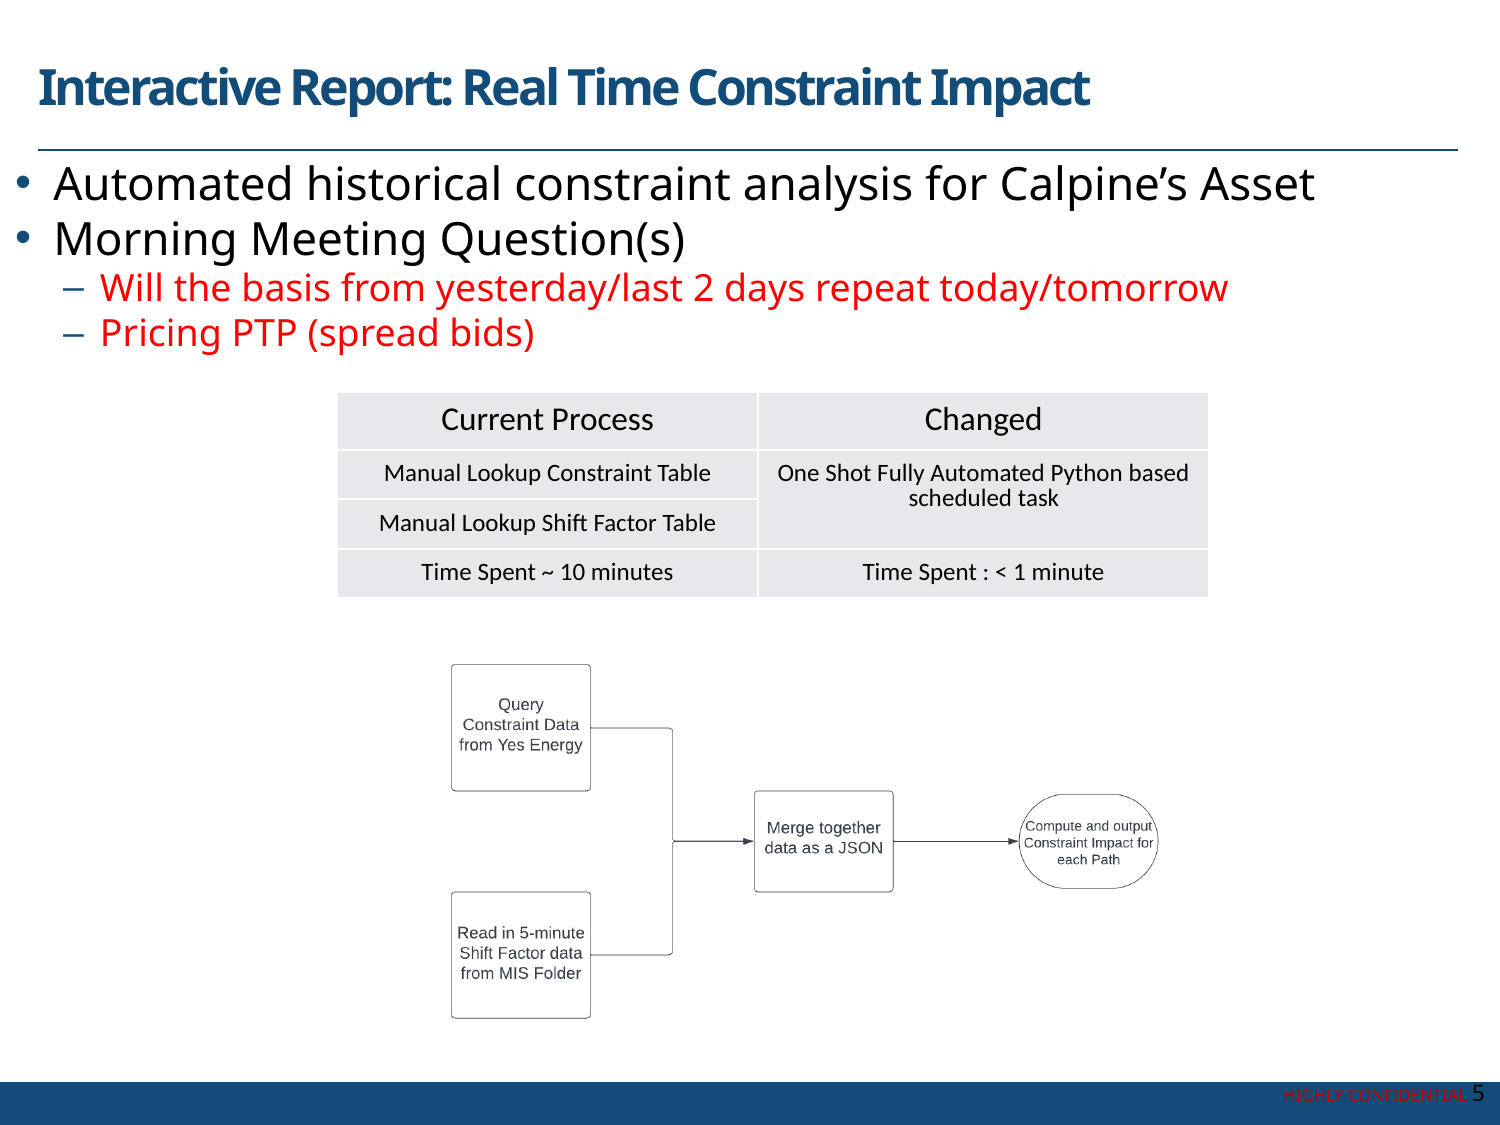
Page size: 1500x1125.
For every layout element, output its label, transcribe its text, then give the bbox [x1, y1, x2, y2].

table_header Changed [759, 393, 1208, 449]
table_cell Manual Lookup Shift Factor Table [338, 500, 757, 548]
slide_number HIGHLY CONFIDENTIAL 5 [1149, 1071, 1500, 1117]
table_header Current Process [338, 393, 757, 449]
title Interactive Report: Real Time Constraint Impact [38, 21, 1458, 150]
table_cell One Shot Fully Automated Python based scheduled task [759, 451, 1208, 548]
list Automated historical constraint analysis for Calpine’s Asset Morning Meeting Question(s) Will the basis from yesterday/last 2 days repeat today/tomorrow Pricing PTP (spread bids) [0, 147, 1500, 1072]
table_cell Manual Lookup Constraint Table [338, 451, 757, 498]
table_cell Time Spent : < 1 minute [759, 550, 1208, 597]
table_cell Time Spent ~ 10 minutes [338, 550, 757, 597]
picture [426, 639, 1184, 1044]
